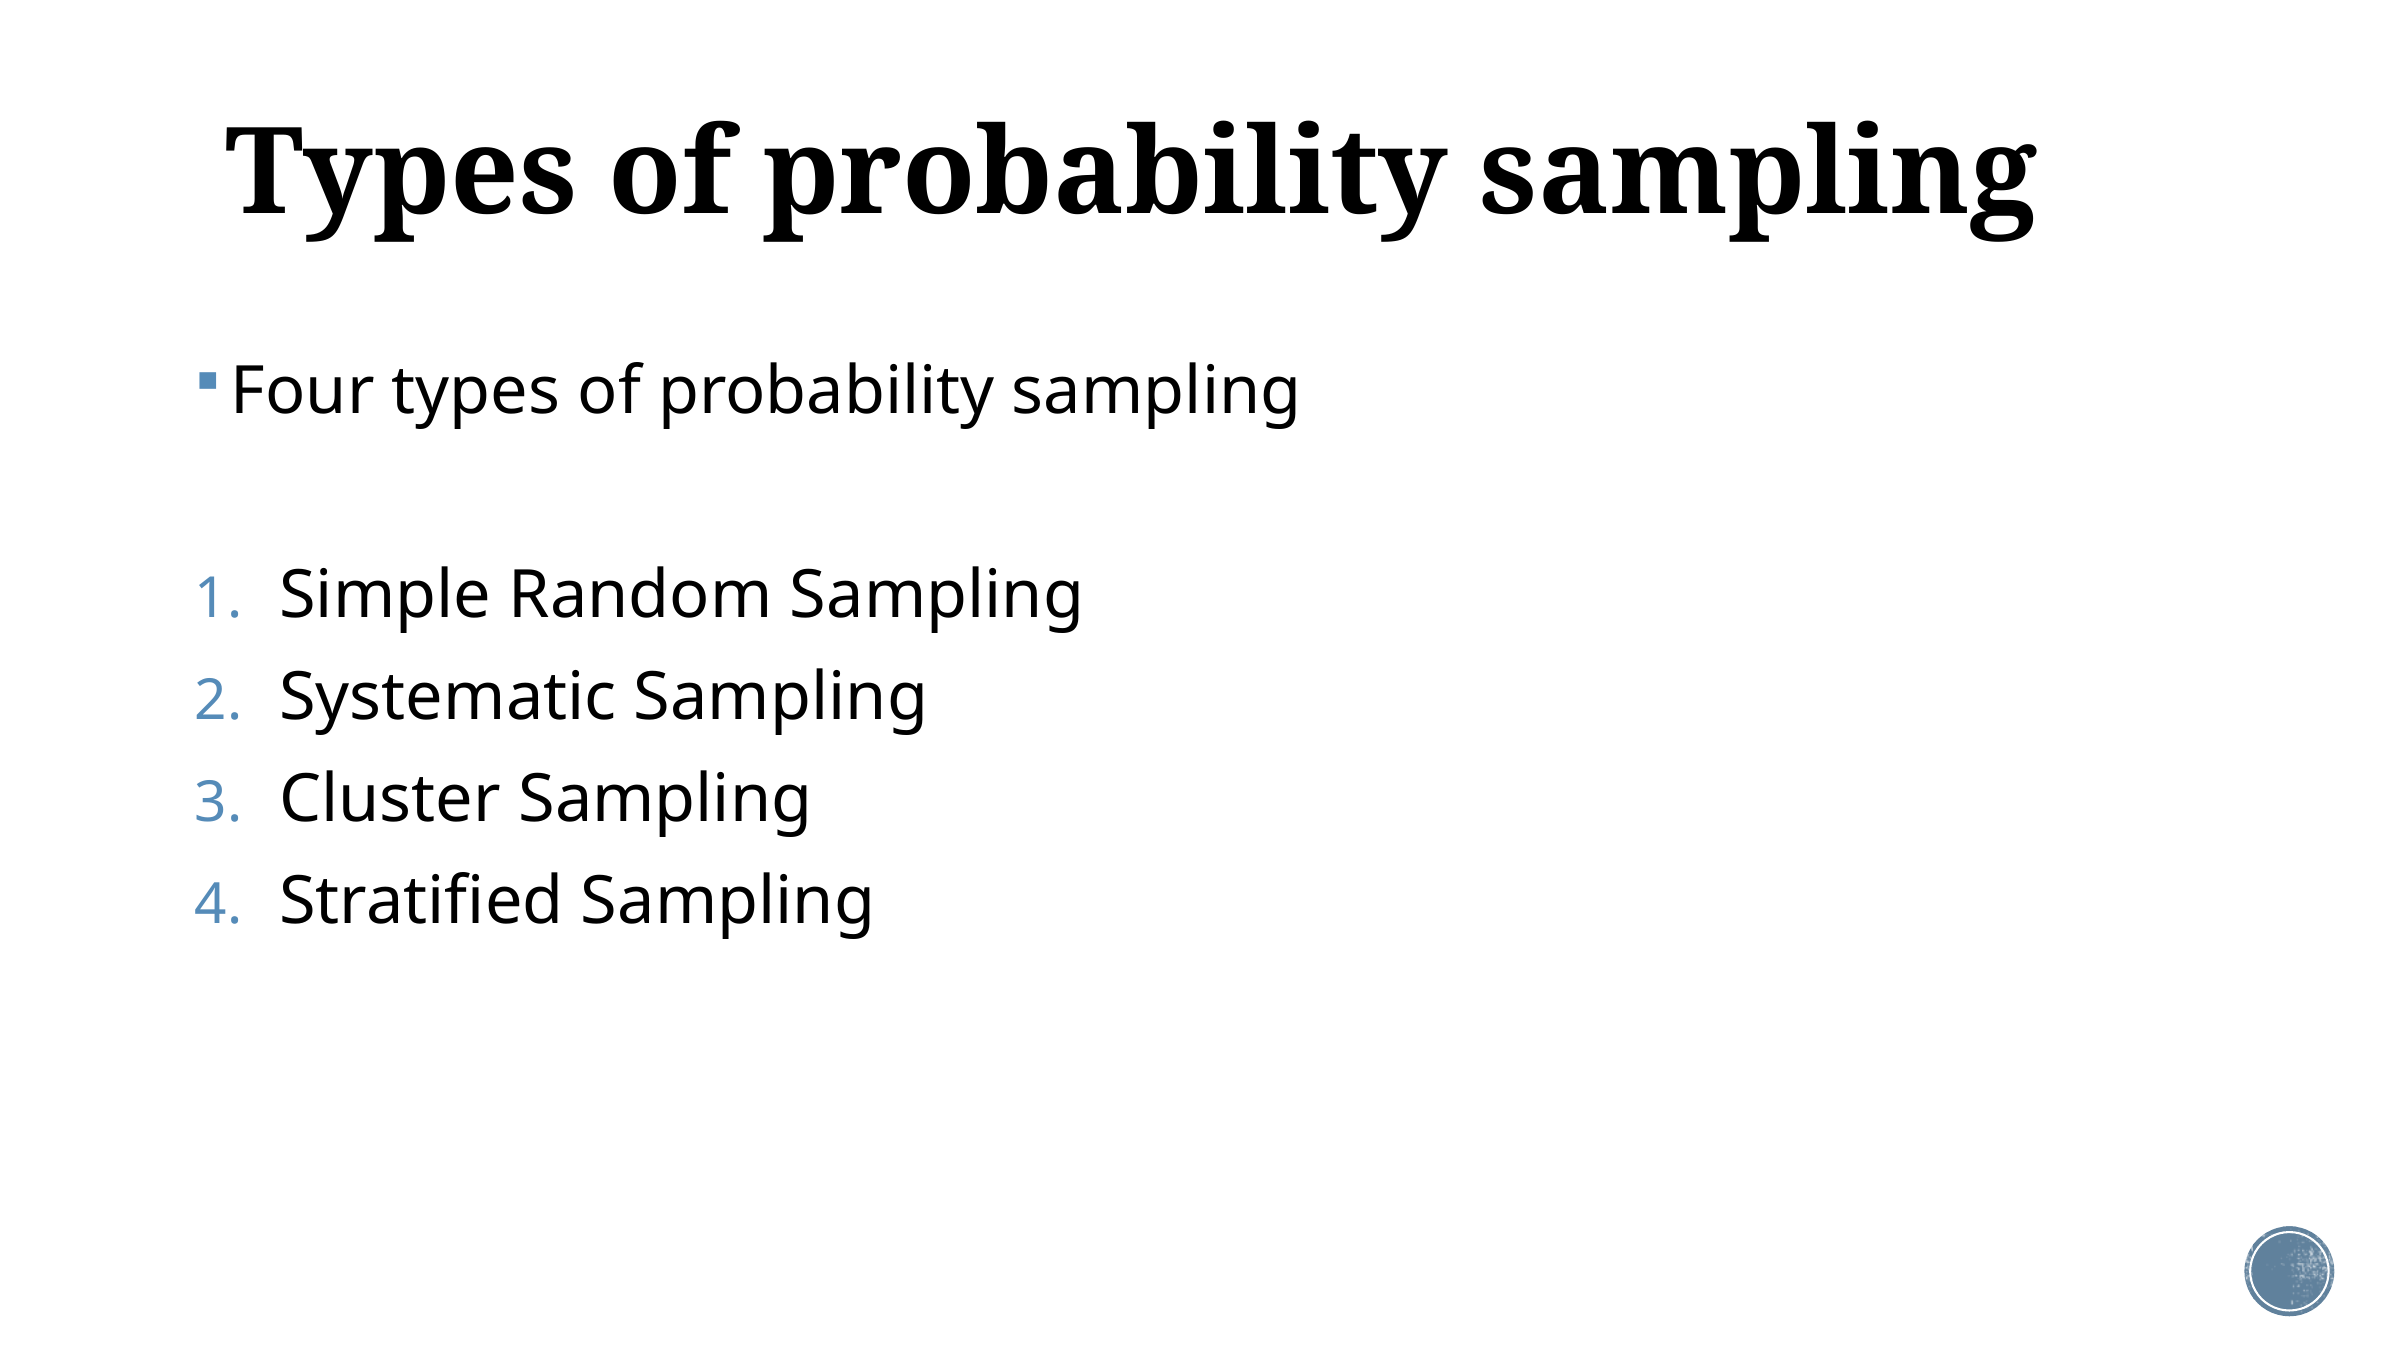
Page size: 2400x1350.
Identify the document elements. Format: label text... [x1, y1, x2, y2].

list Four types of probability sampling Simple Random Sampling Systematic Sampling Cluster Sampling Stratified Sampling [179, 348, 2220, 1168]
title Types of probability sampling [210, 16, 2191, 333]
